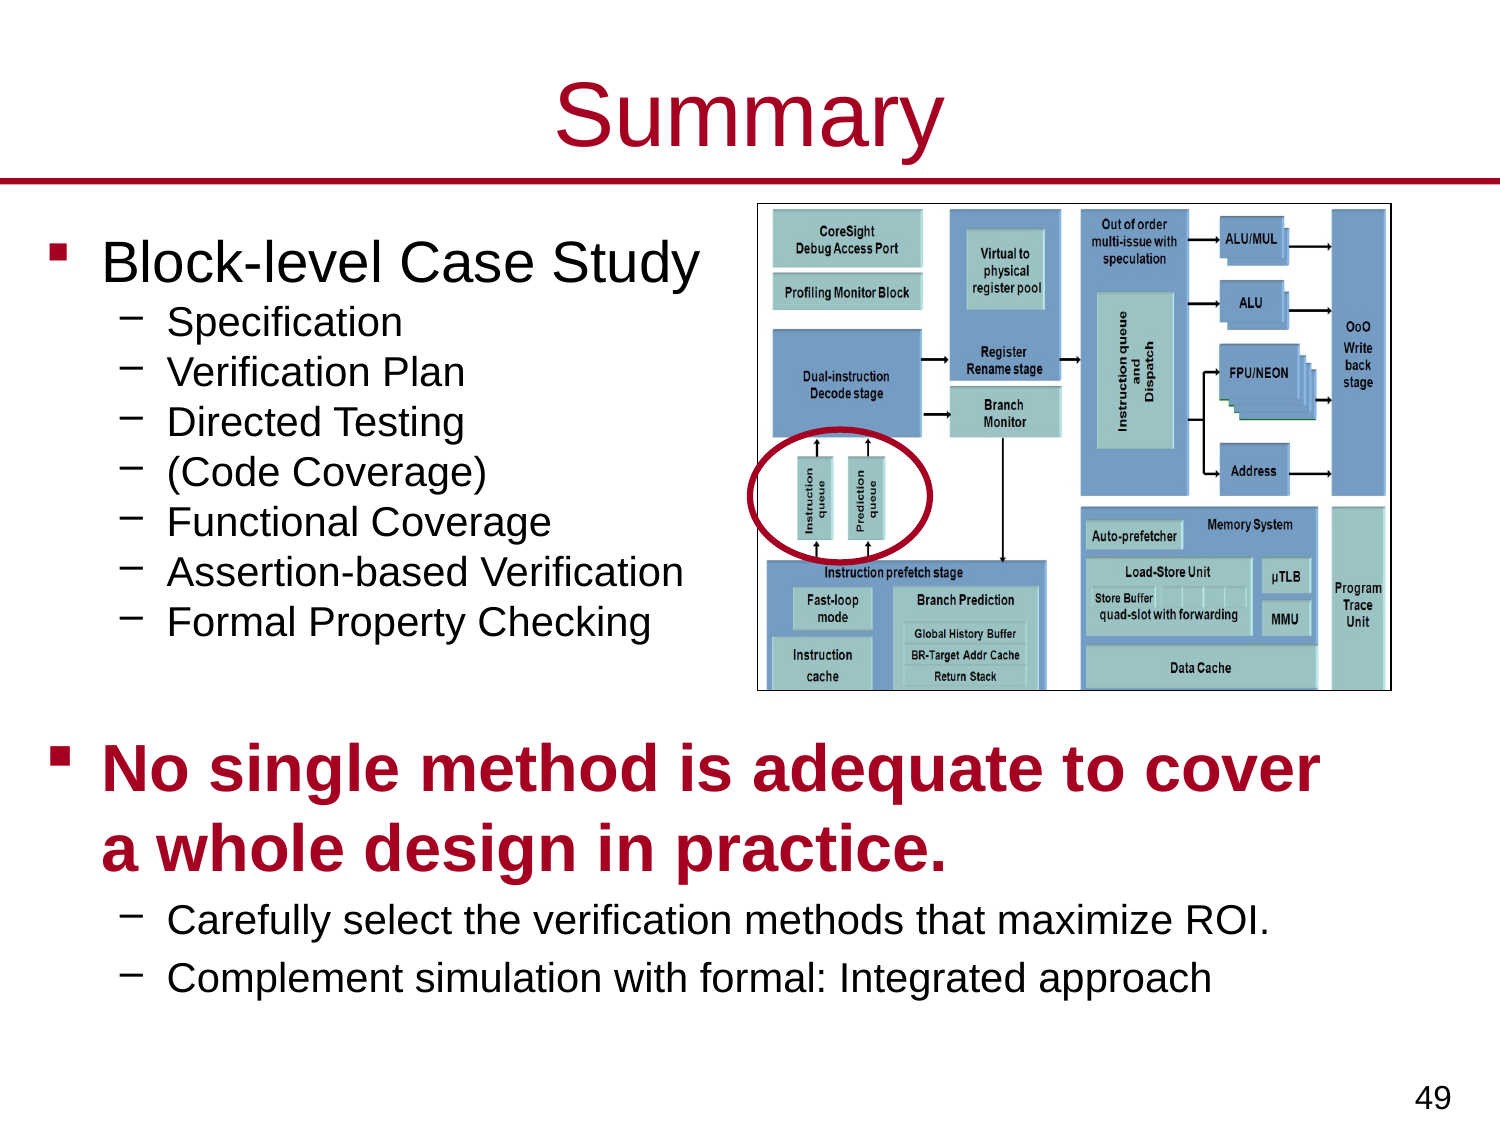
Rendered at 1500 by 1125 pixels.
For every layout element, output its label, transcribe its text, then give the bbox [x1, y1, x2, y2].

list Block-level Case Study Specification Verification Plan Directed Testing (Code Coverage) Functional Coverage Assertion-based Verification Formal Property Checking No single method is adequate to cover a whole design in practice. Carefully select the verification methods that maximize ROI. Complement simulation with formal: Integrated approach [29, 216, 1380, 1044]
title Summary [0, 44, 1500, 175]
picture [757, 204, 1391, 691]
